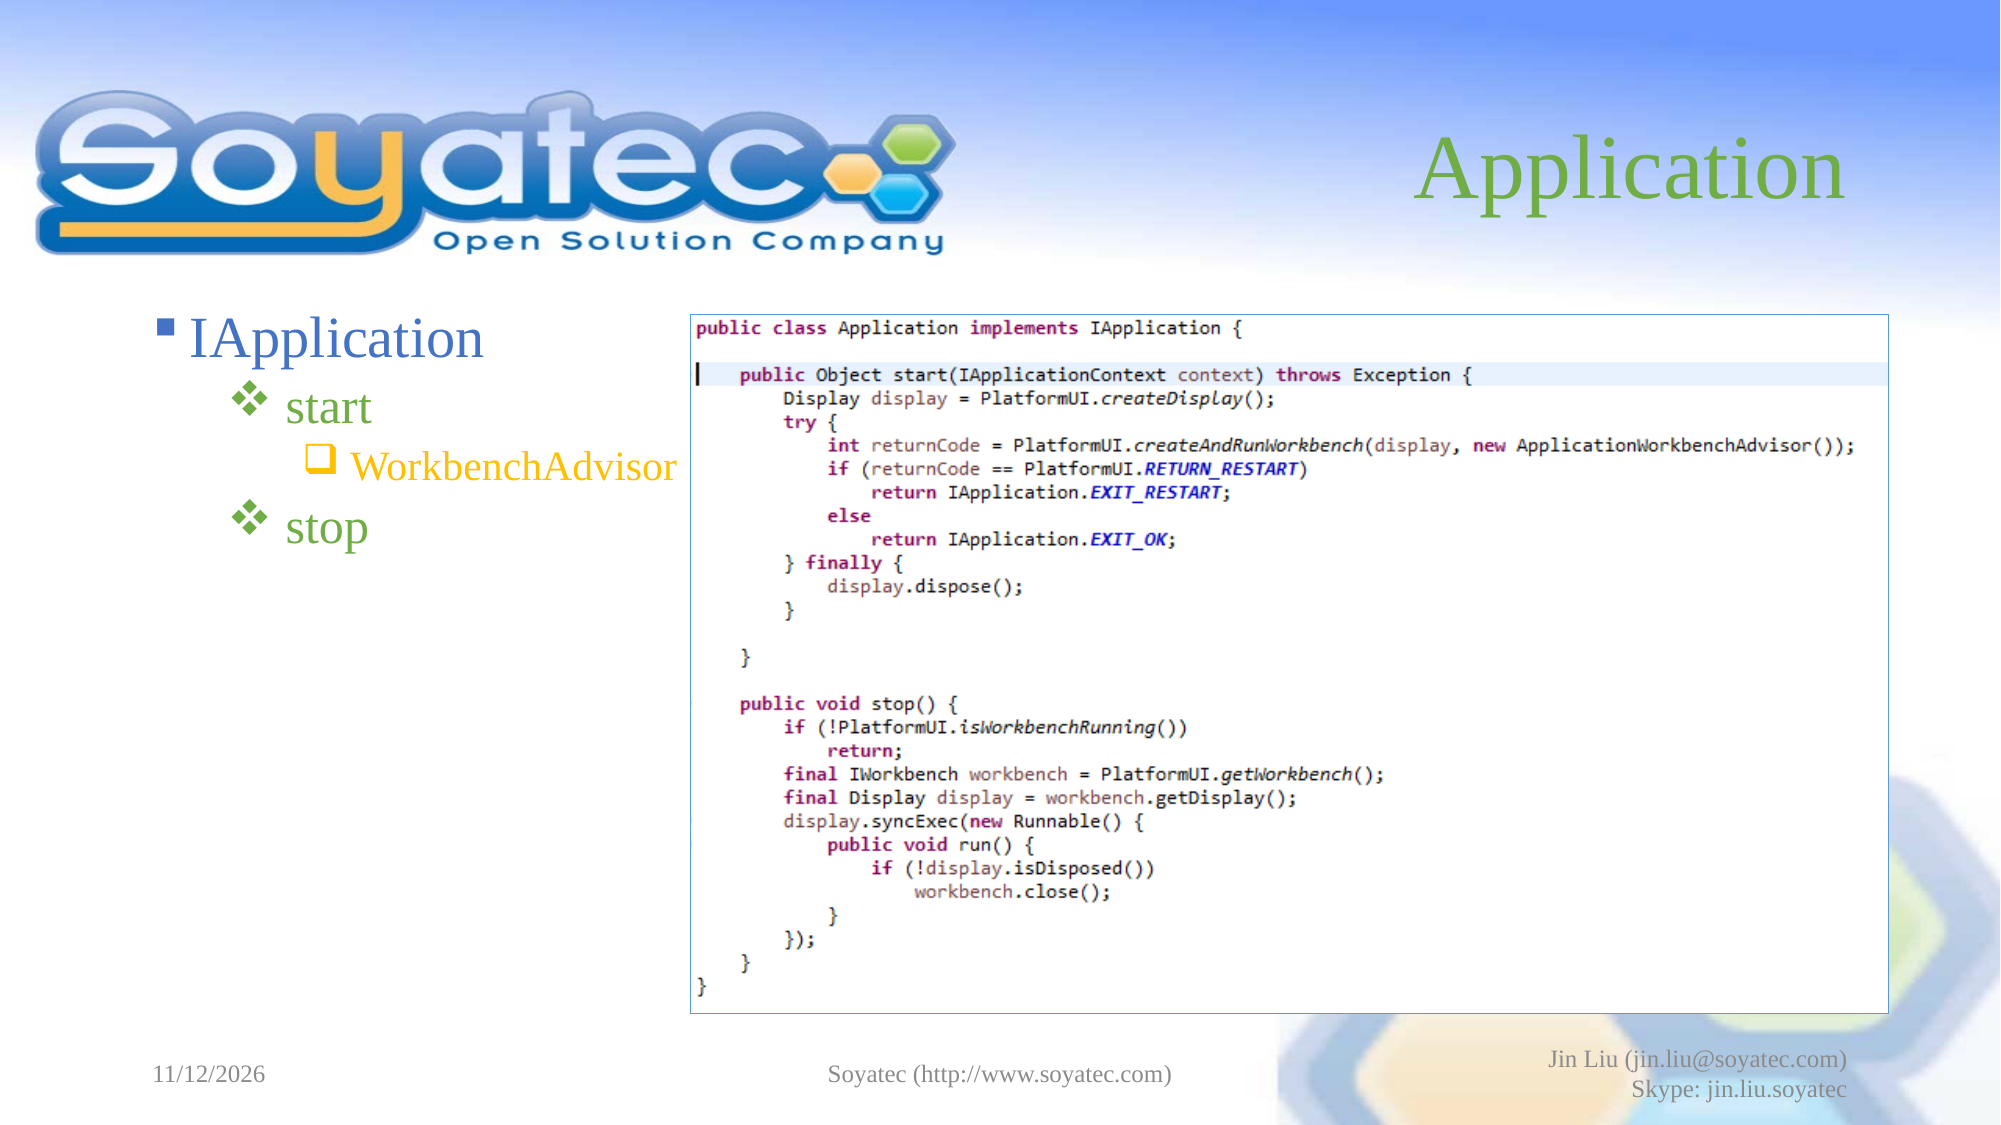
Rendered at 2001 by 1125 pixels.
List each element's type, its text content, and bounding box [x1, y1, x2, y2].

footer Soyatec (http://www.soyatec.com) [662, 1042, 1338, 1103]
picture [0, 0, 2001, 1125]
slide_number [137, 1042, 588, 1103]
list IApplication start WorkbenchAdvisor stop [137, 299, 1863, 1014]
slide_number Jin Liu (jin.liu@soyatec.com) Skype: jin.liu.soyatec [1412, 1042, 1863, 1103]
title Application [968, 59, 1863, 278]
